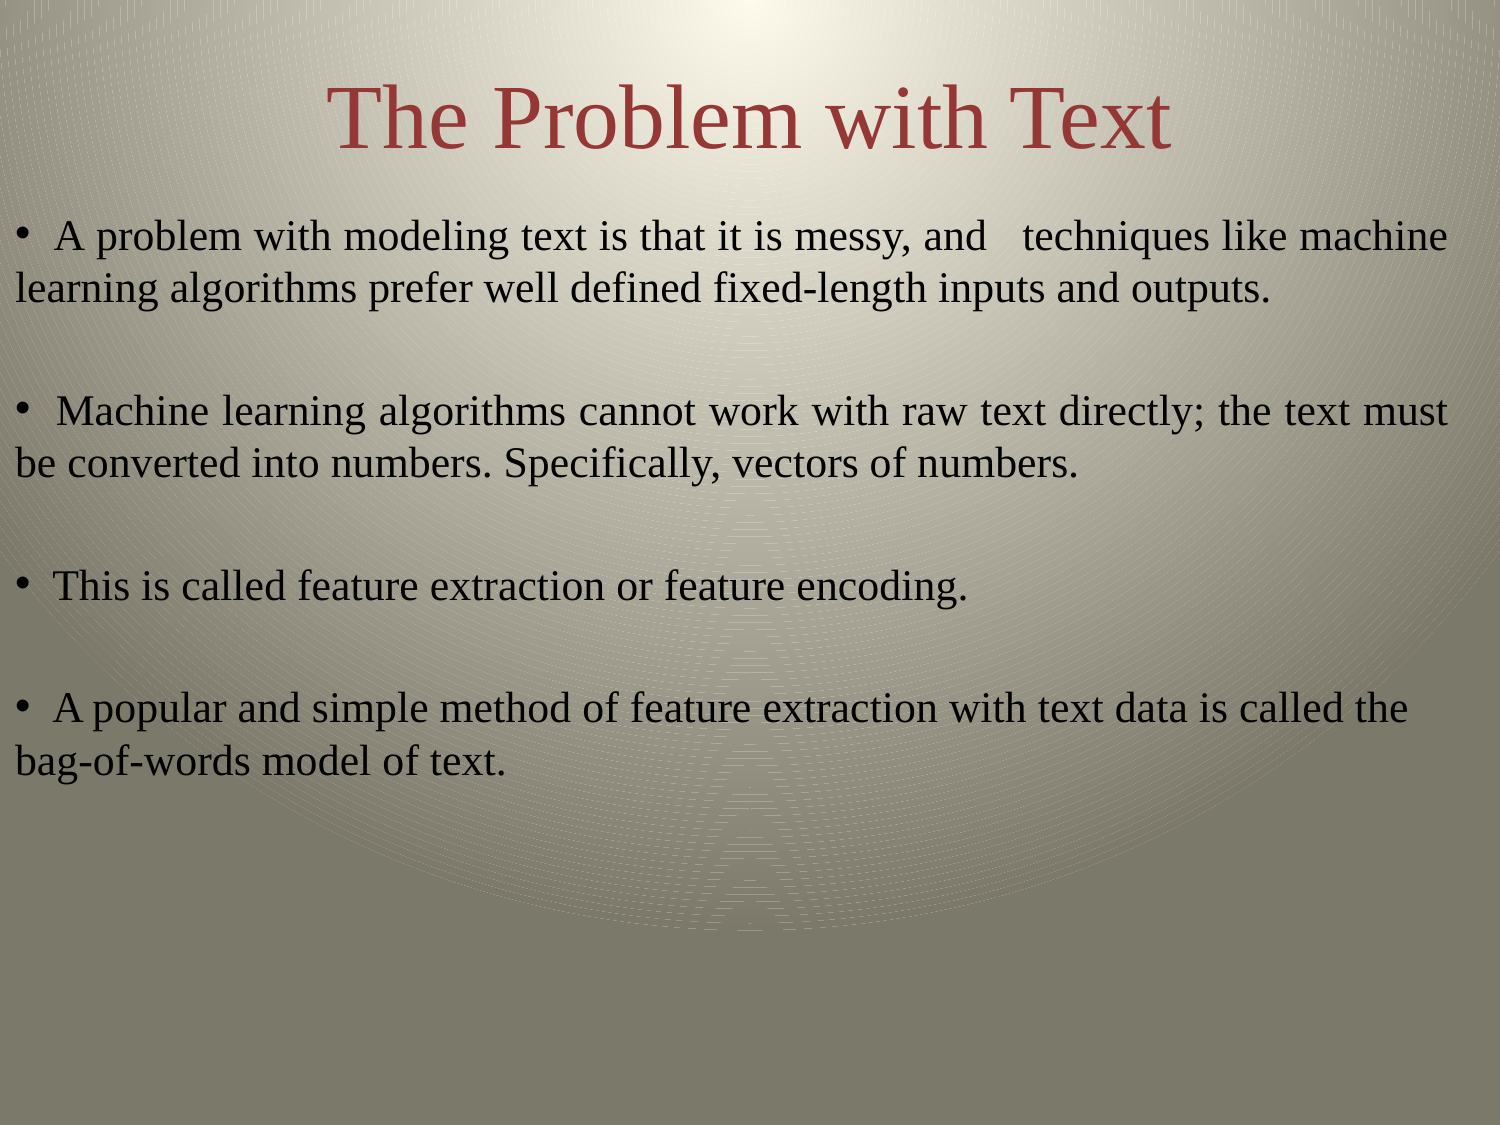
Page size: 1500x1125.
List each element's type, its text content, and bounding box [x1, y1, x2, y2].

subtitle A problem with modeling text is that it is messy, and techniques like machine learning algorithms prefer well defined fixed-length inputs and outputs. Machine learning algorithms cannot work with raw text directly; the text must be converted into numbers. Specifically, vectors of numbers. This is called feature extraction or feature encoding. A popular and simple method of feature extraction with text data is called the bag-of-words model of text. [0, 199, 1465, 1090]
title The Problem with Text [112, 46, 1388, 176]
